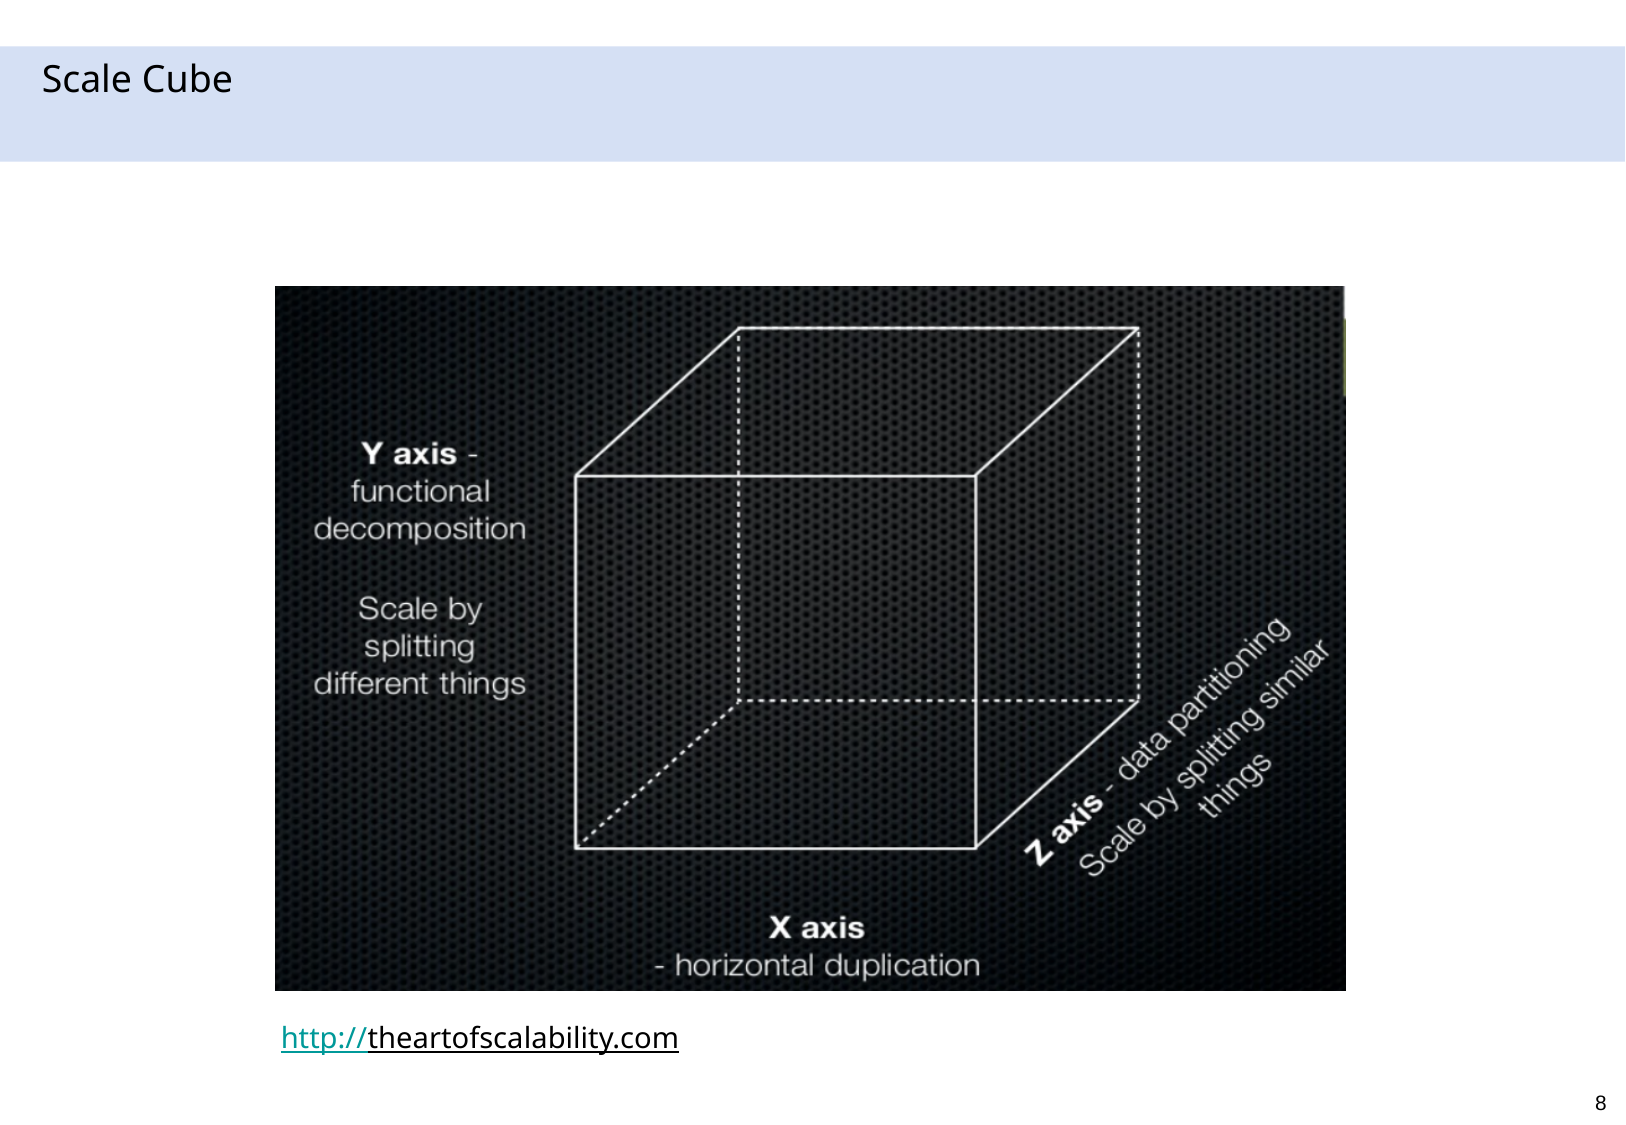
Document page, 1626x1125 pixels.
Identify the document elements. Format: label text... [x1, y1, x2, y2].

picture [275, 286, 1346, 991]
text_box http://theartofscalability.com [266, 1012, 702, 1067]
title Scale Cube [26, 47, 1625, 113]
